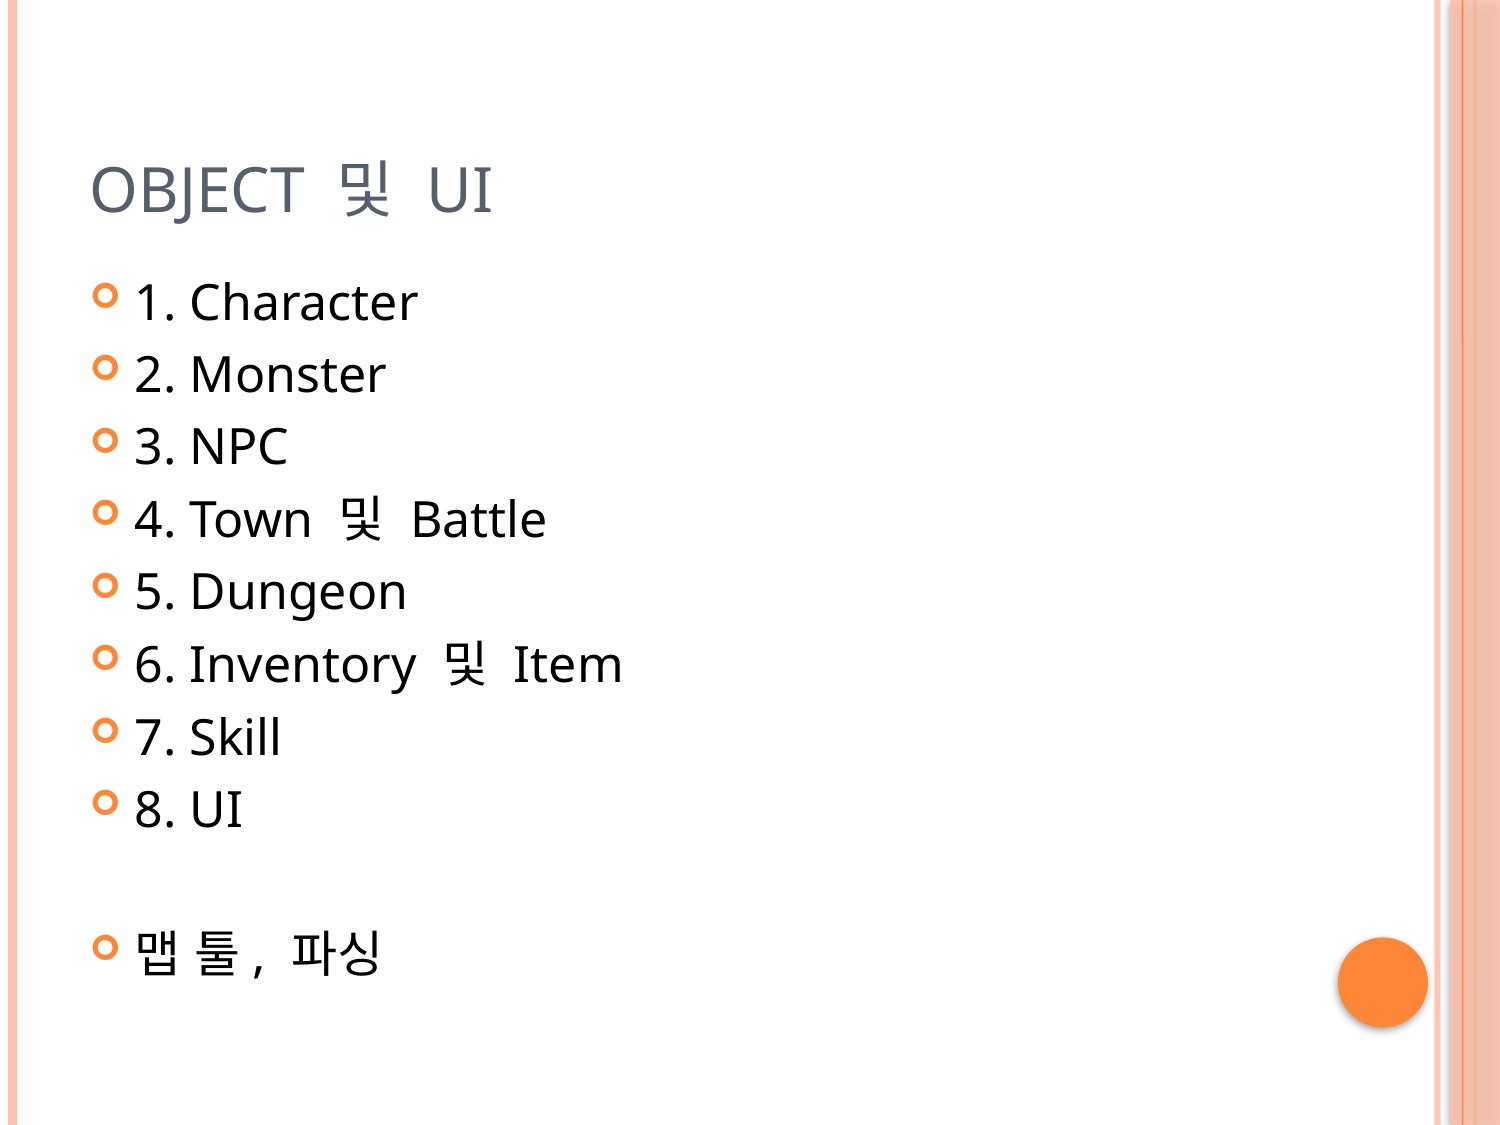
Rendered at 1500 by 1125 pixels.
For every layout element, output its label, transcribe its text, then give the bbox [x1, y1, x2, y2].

title Object 및 UI [75, 45, 1300, 233]
list 1. Character 2. Monster 3. NPC 4. Town 및 Battle 5. Dungeon 6. Inventory 및 Item 7. Skill 8. UI 맵 툴, 파싱 [75, 262, 1300, 1062]
